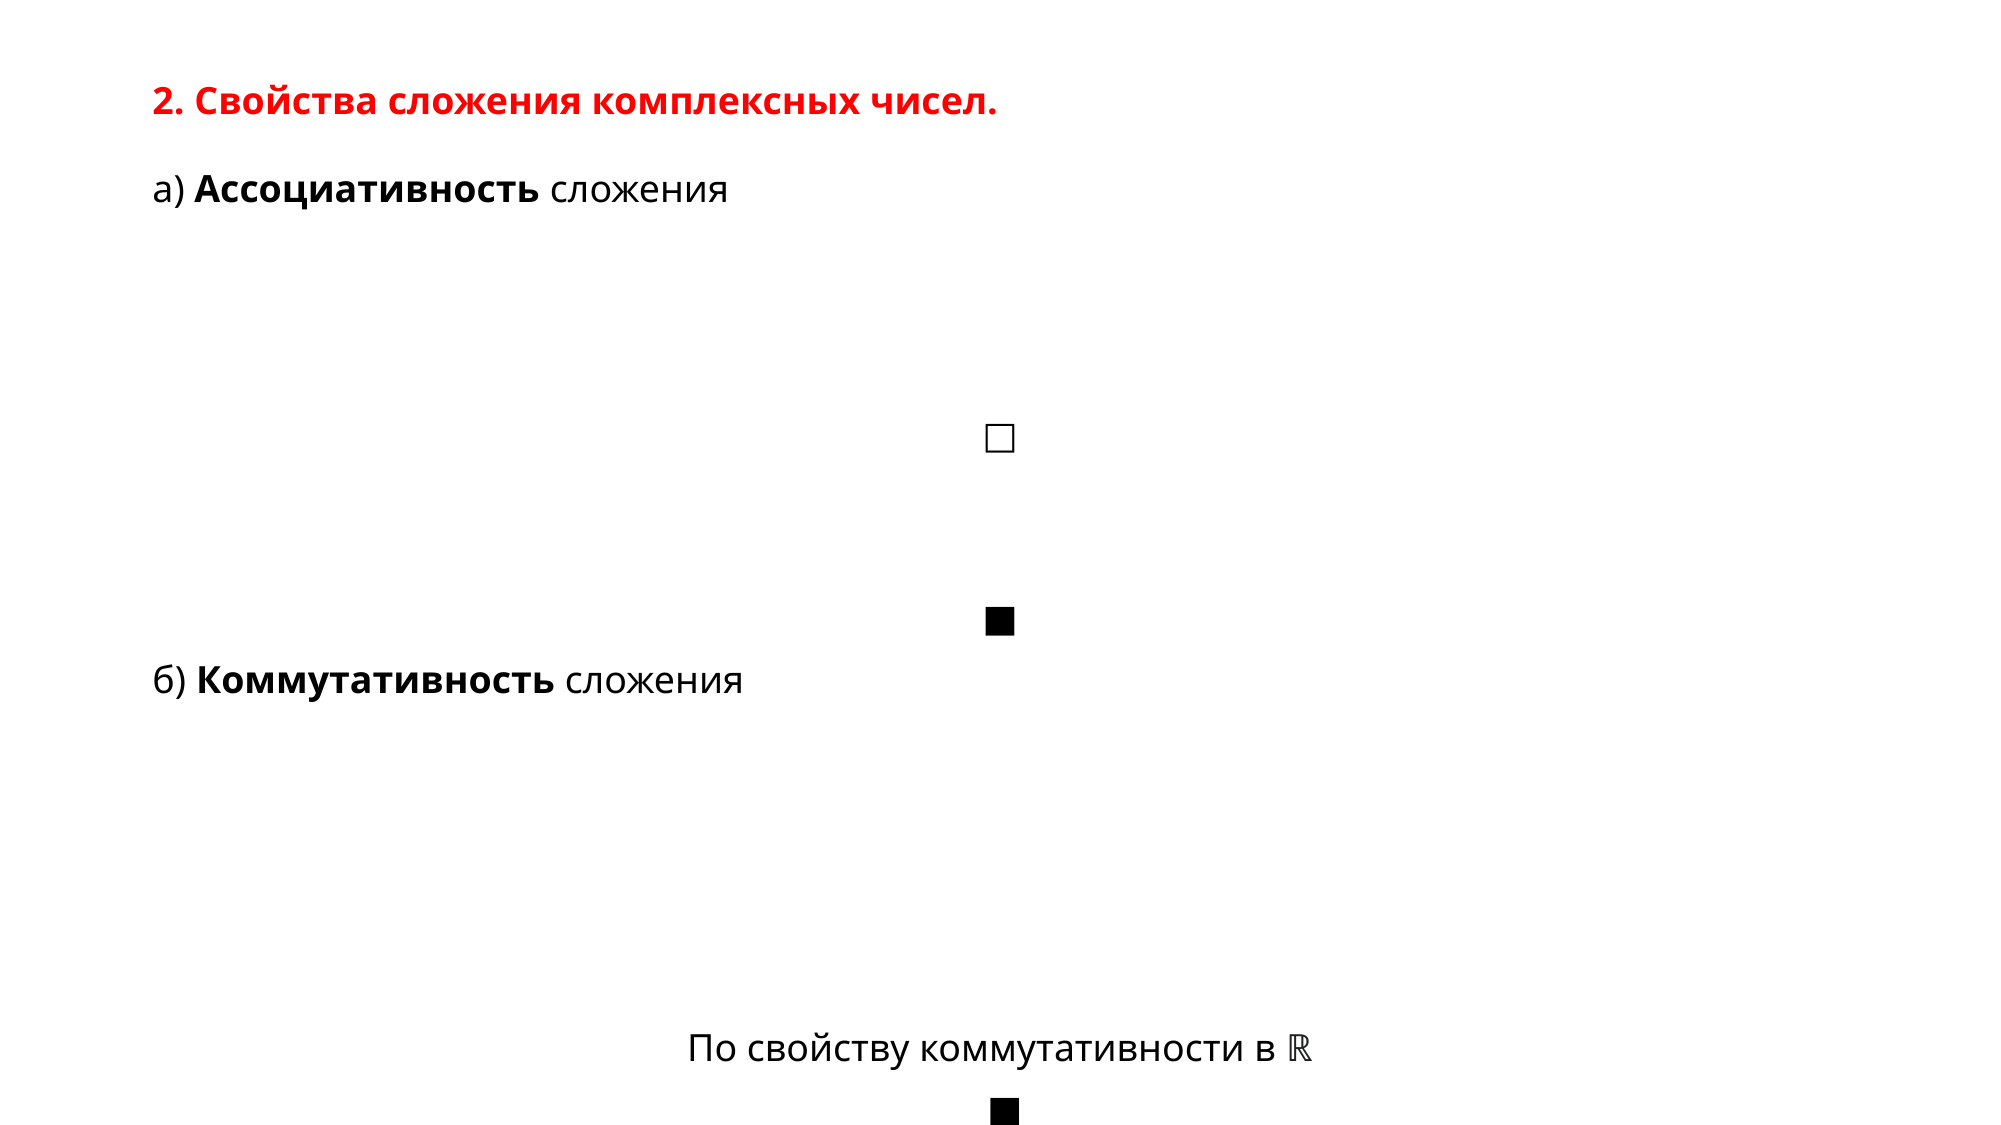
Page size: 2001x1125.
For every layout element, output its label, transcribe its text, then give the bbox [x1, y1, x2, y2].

title 2. Свойства сложения комплексных чисел. [137, 65, 1863, 141]
